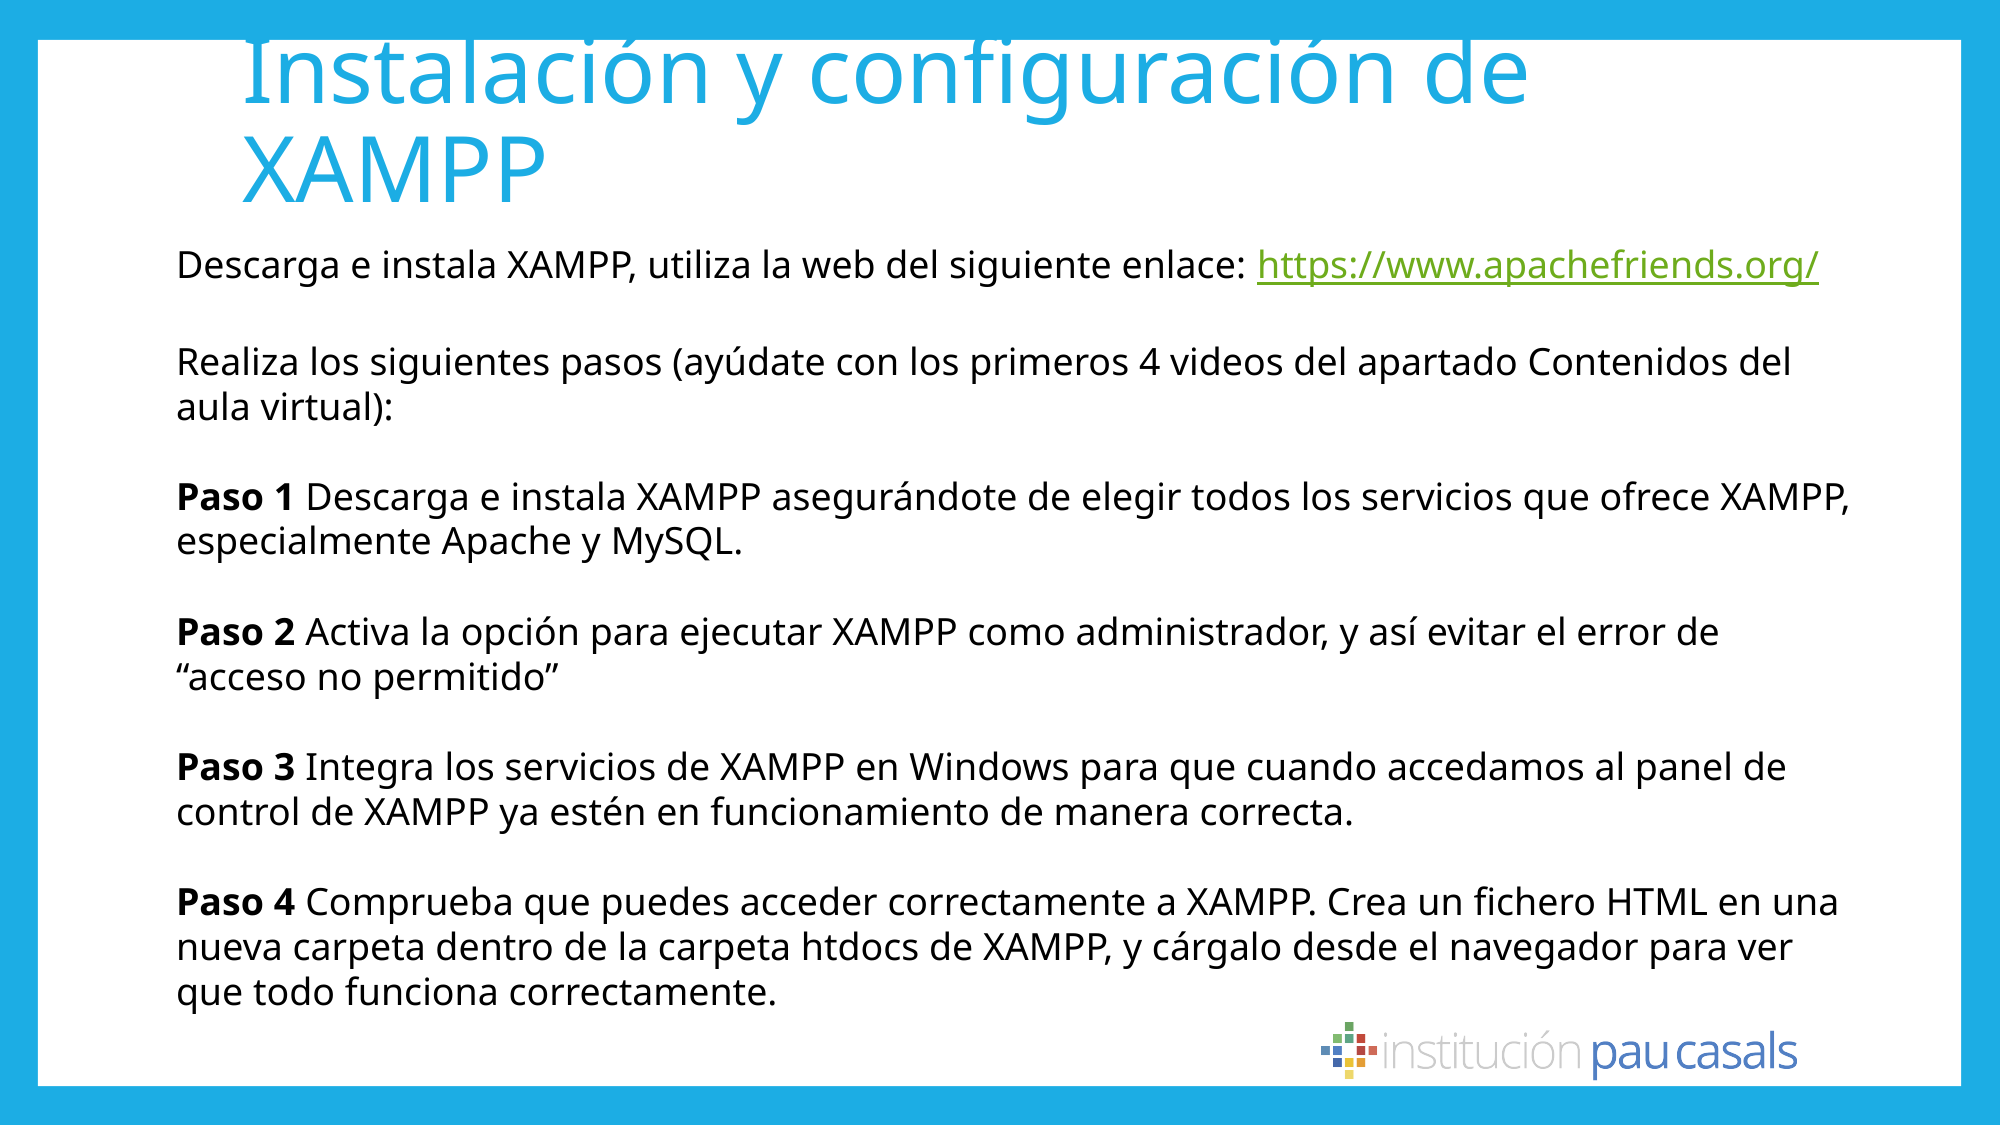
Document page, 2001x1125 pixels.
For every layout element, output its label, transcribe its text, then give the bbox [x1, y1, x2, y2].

text_box Descarga e instala XAMPP, utiliza la web del siguiente enlace: https://www.apachefriends.org/ Realiza los siguientes pasos (ayúdate con los primeros 4 videos del apartado Contenidos del aula virtual): Paso 1 Descarga e instala XAMPP asegurándote de elegir todos los servicios que ofrece XAMPP, especialmente Apache y MySQL. Paso 2 Activa la opción para ejecutar XAMPP como administrador, y así evitar el error de “acceso no permitido” Paso 3 Integra los servicios de XAMPP en Windows para que cuando accedamos al panel de control de XAMPP ya estén en funcionamiento de manera correcta. Paso 4 Comprueba que puedes acceder correctamente a XAMPP. Crea un fichero HTML en una nueva carpeta dentro de la carpeta htdocs de XAMPP, y cárgalo desde el navegador para ver que todo funciona correctamente. [161, 234, 1869, 1020]
title Instalación y configuración de XAMPP [227, 56, 1857, 191]
picture [1321, 1022, 1797, 1082]
